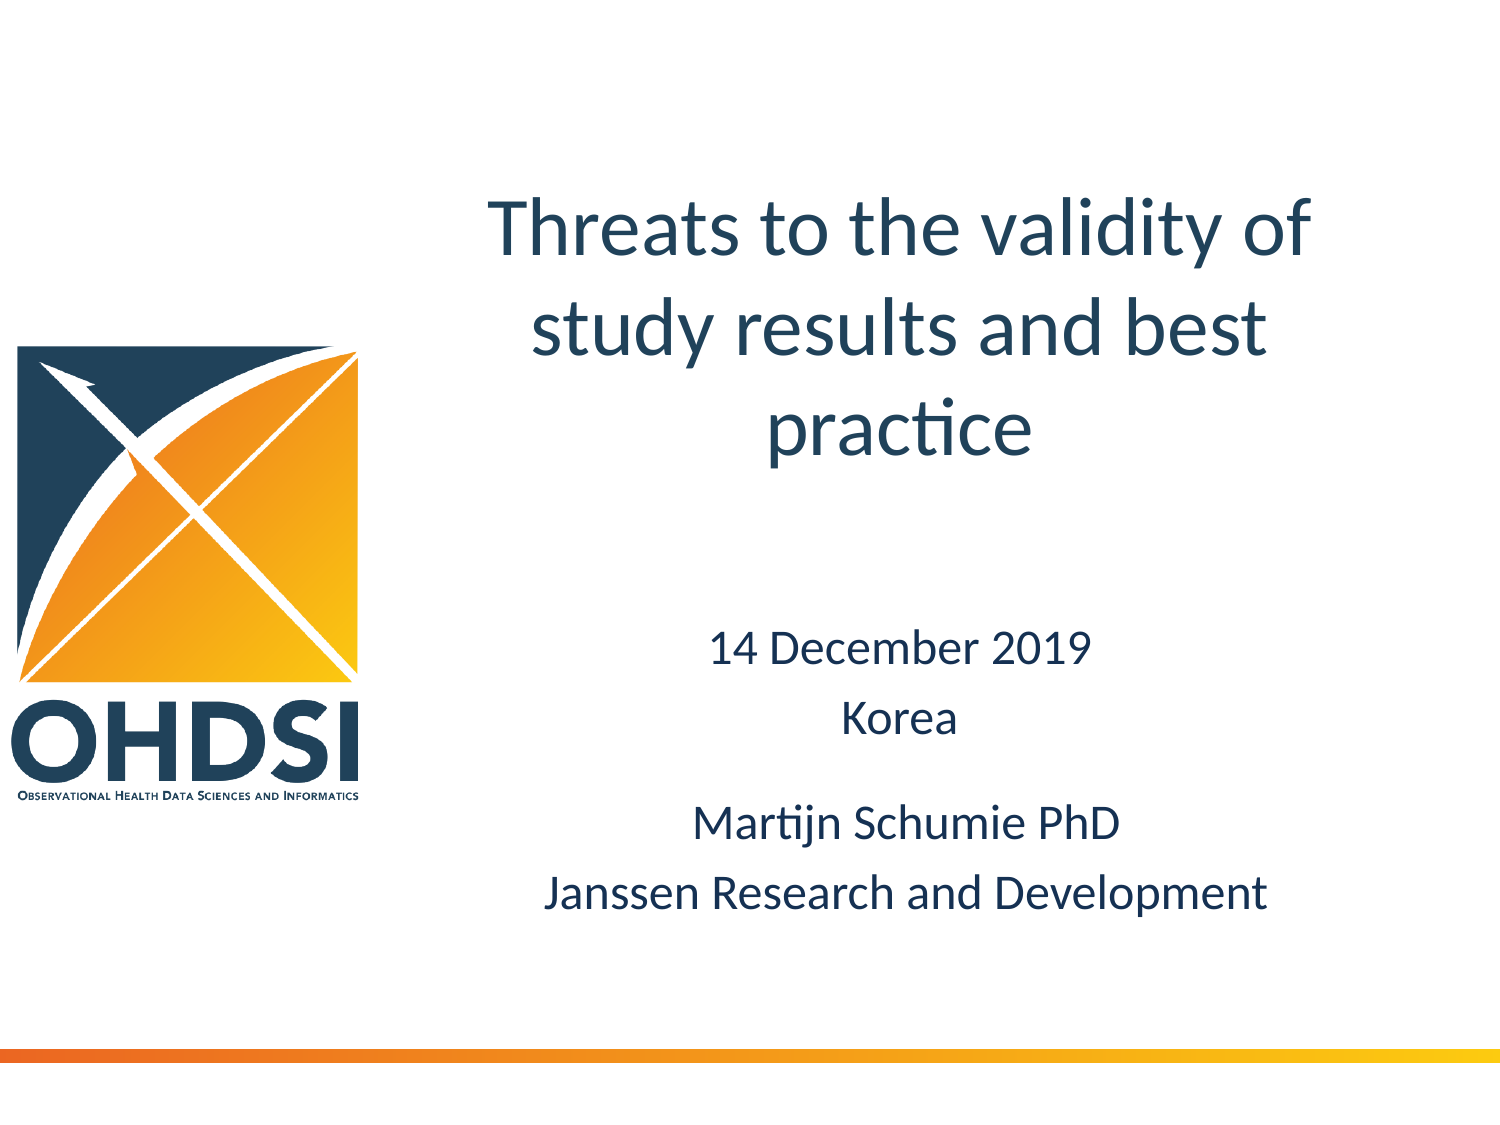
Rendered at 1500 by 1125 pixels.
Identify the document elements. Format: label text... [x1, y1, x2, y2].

picture [0, 307, 403, 838]
text_box 14 December 2019 Korea [487, 606, 1313, 757]
title Threats to the validity of study results and best practice [399, 62, 1400, 582]
subtitle Martijn Schumie PhD Janssen Research and Development [362, 781, 1450, 988]
